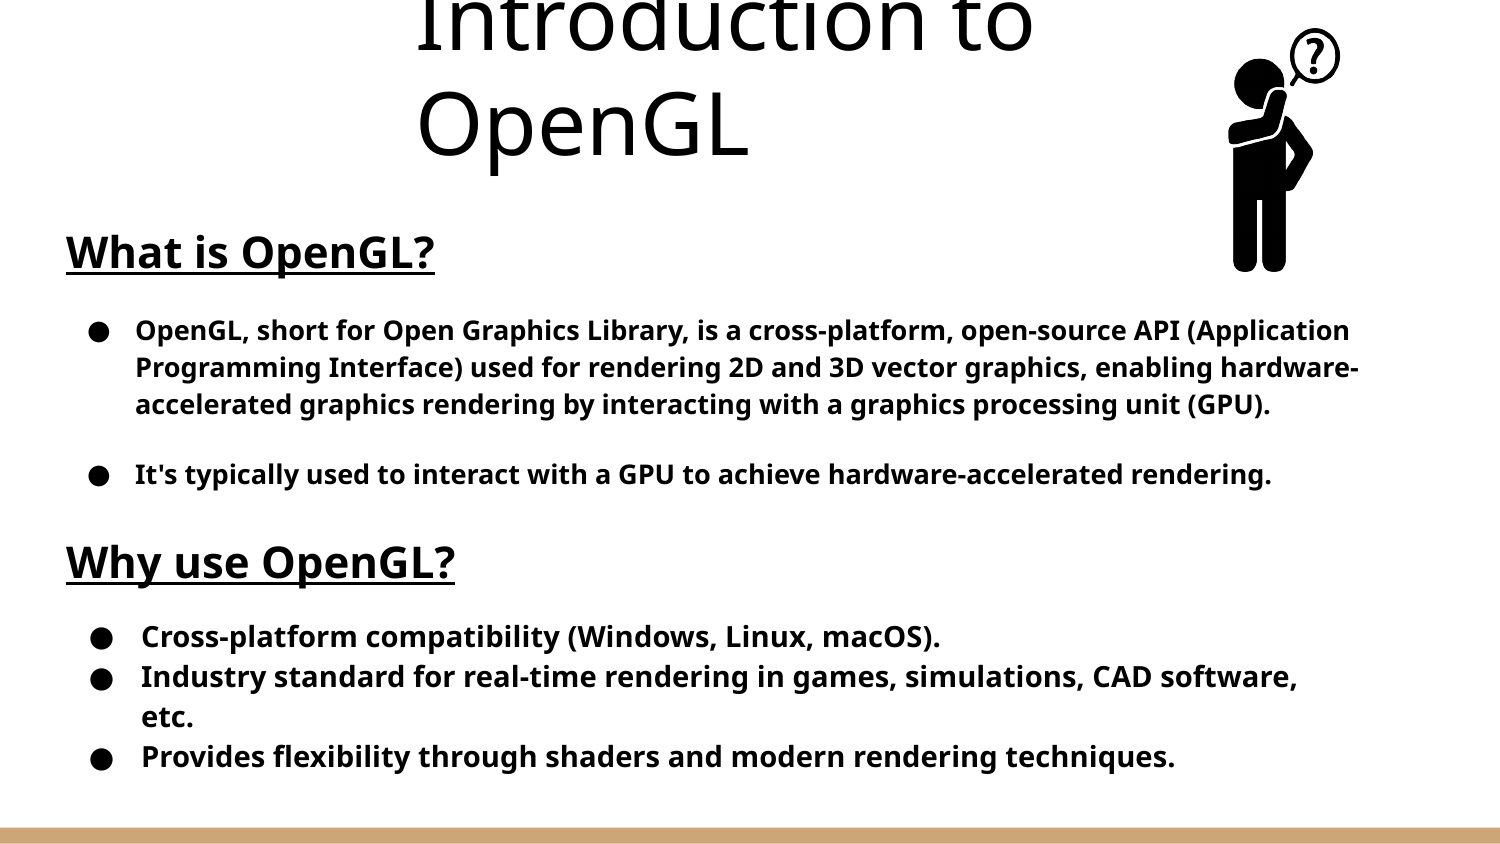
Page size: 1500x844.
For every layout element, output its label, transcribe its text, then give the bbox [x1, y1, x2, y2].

title Introduction to OpenGL [400, 51, 1100, 189]
text_box Why use OpenGL? [51, 519, 1381, 598]
text_box Cross-platform compatibility (Windows, Linux, macOS). Industry standard for real-time rendering in games, simulations, CAD software, etc. Provides flexibility through shaders and modern rendering techniques. [51, 597, 1357, 772]
list OpenGL, short for Open Graphics Library, is a cross-platform, open-source API (Application Programming Interface) used for rendering 2D and 3D vector graphics, enabling hardware-accelerated graphics rendering by interacting with a graphics processing unit (GPU). It's typically used to interact with a GPU to achieve hardware-accelerated rendering. [51, 293, 1449, 520]
picture [1161, 28, 1406, 272]
text_box What is OpenGL? [51, 209, 1156, 272]
